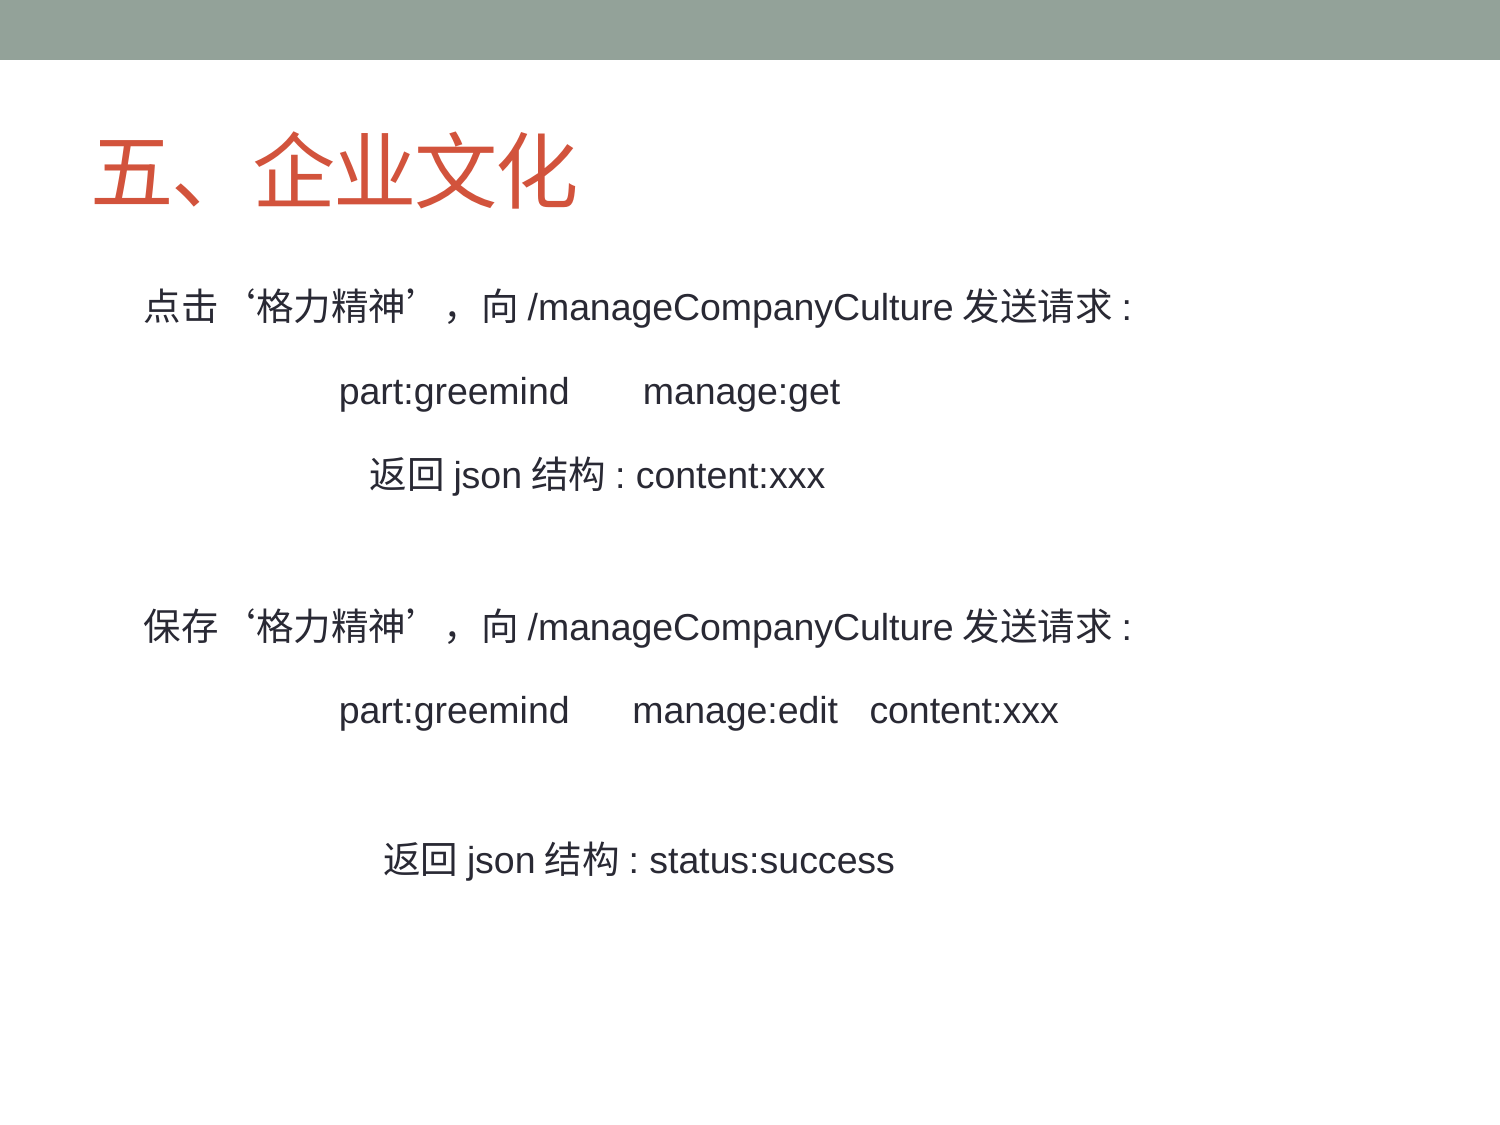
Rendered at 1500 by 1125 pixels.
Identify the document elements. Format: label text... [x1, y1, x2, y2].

text_box 返回json结构: content:xxx [354, 444, 841, 504]
title 五、企业文化 [75, 87, 1425, 250]
text_box 保存‘格力精神’，向/manageCompanyCulture发送请求: [129, 595, 1147, 656]
text_box part:greemind manage:edit content:xxx [324, 678, 1075, 784]
text_box 点击‘格力精神’，向/manageCompanyCulture发送请求: [129, 275, 1147, 336]
text_box part:greemind manage:get [324, 359, 1075, 419]
text_box 返回json结构: status:success [368, 828, 910, 889]
